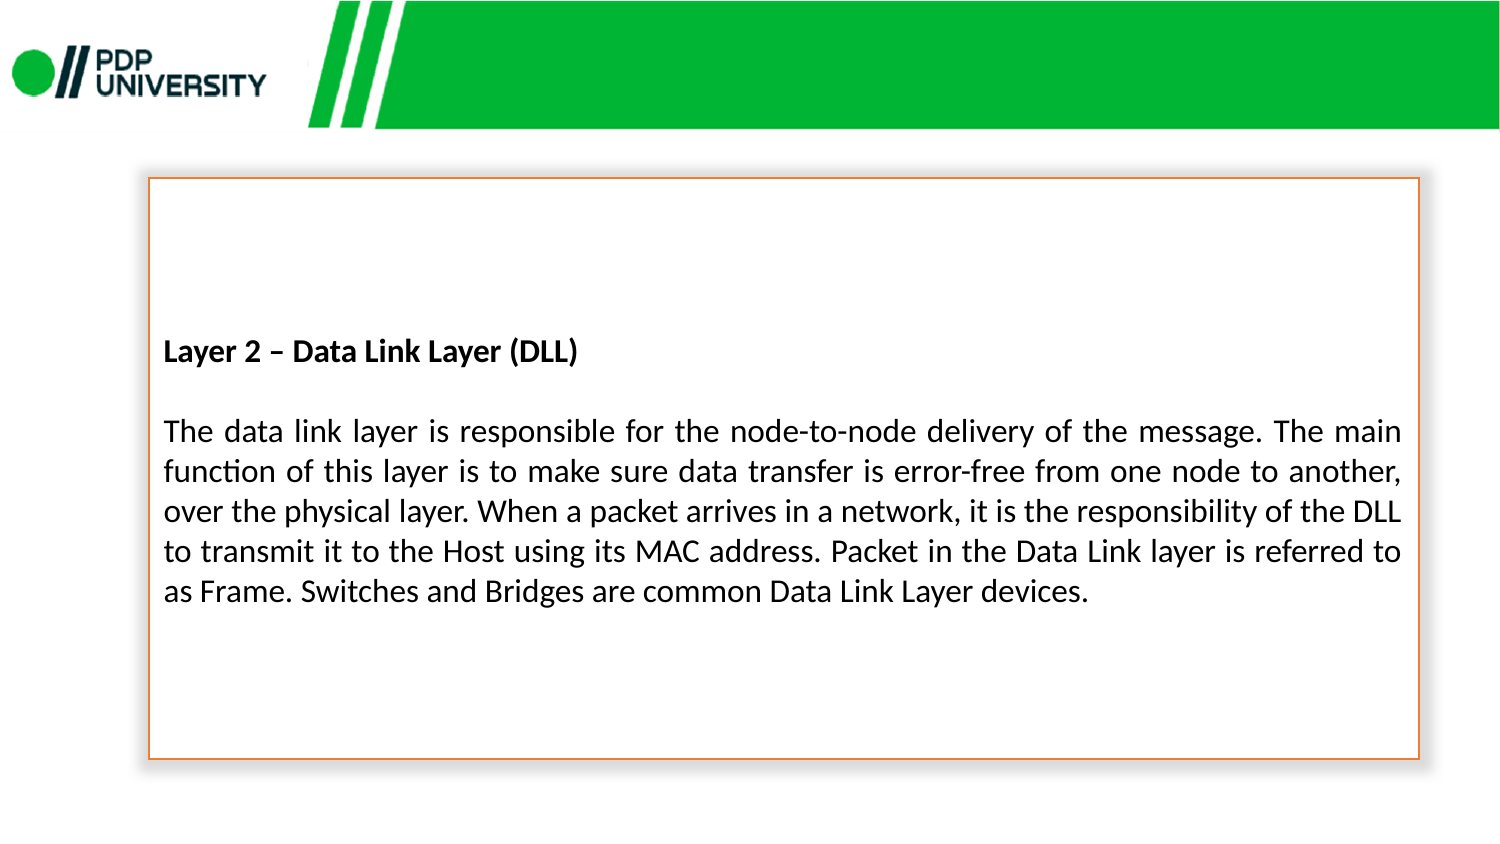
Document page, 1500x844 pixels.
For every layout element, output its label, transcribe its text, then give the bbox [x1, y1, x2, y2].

picture [0, 0, 1500, 133]
text_box Layer 2 – Data Link Layer (DLL) The data link layer is responsible for the node-to-node delivery of the message. The main function of this layer is to make sure data transfer is error-free from one node to another, over the physical layer. When a packet arrives in a network, it is the responsibility of the DLL to transmit it to the Host using its MAC address. Packet in the Data Link layer is referred to as Frame. Switches and Bridges are common Data Link Layer devices. [148, 177, 1420, 760]
